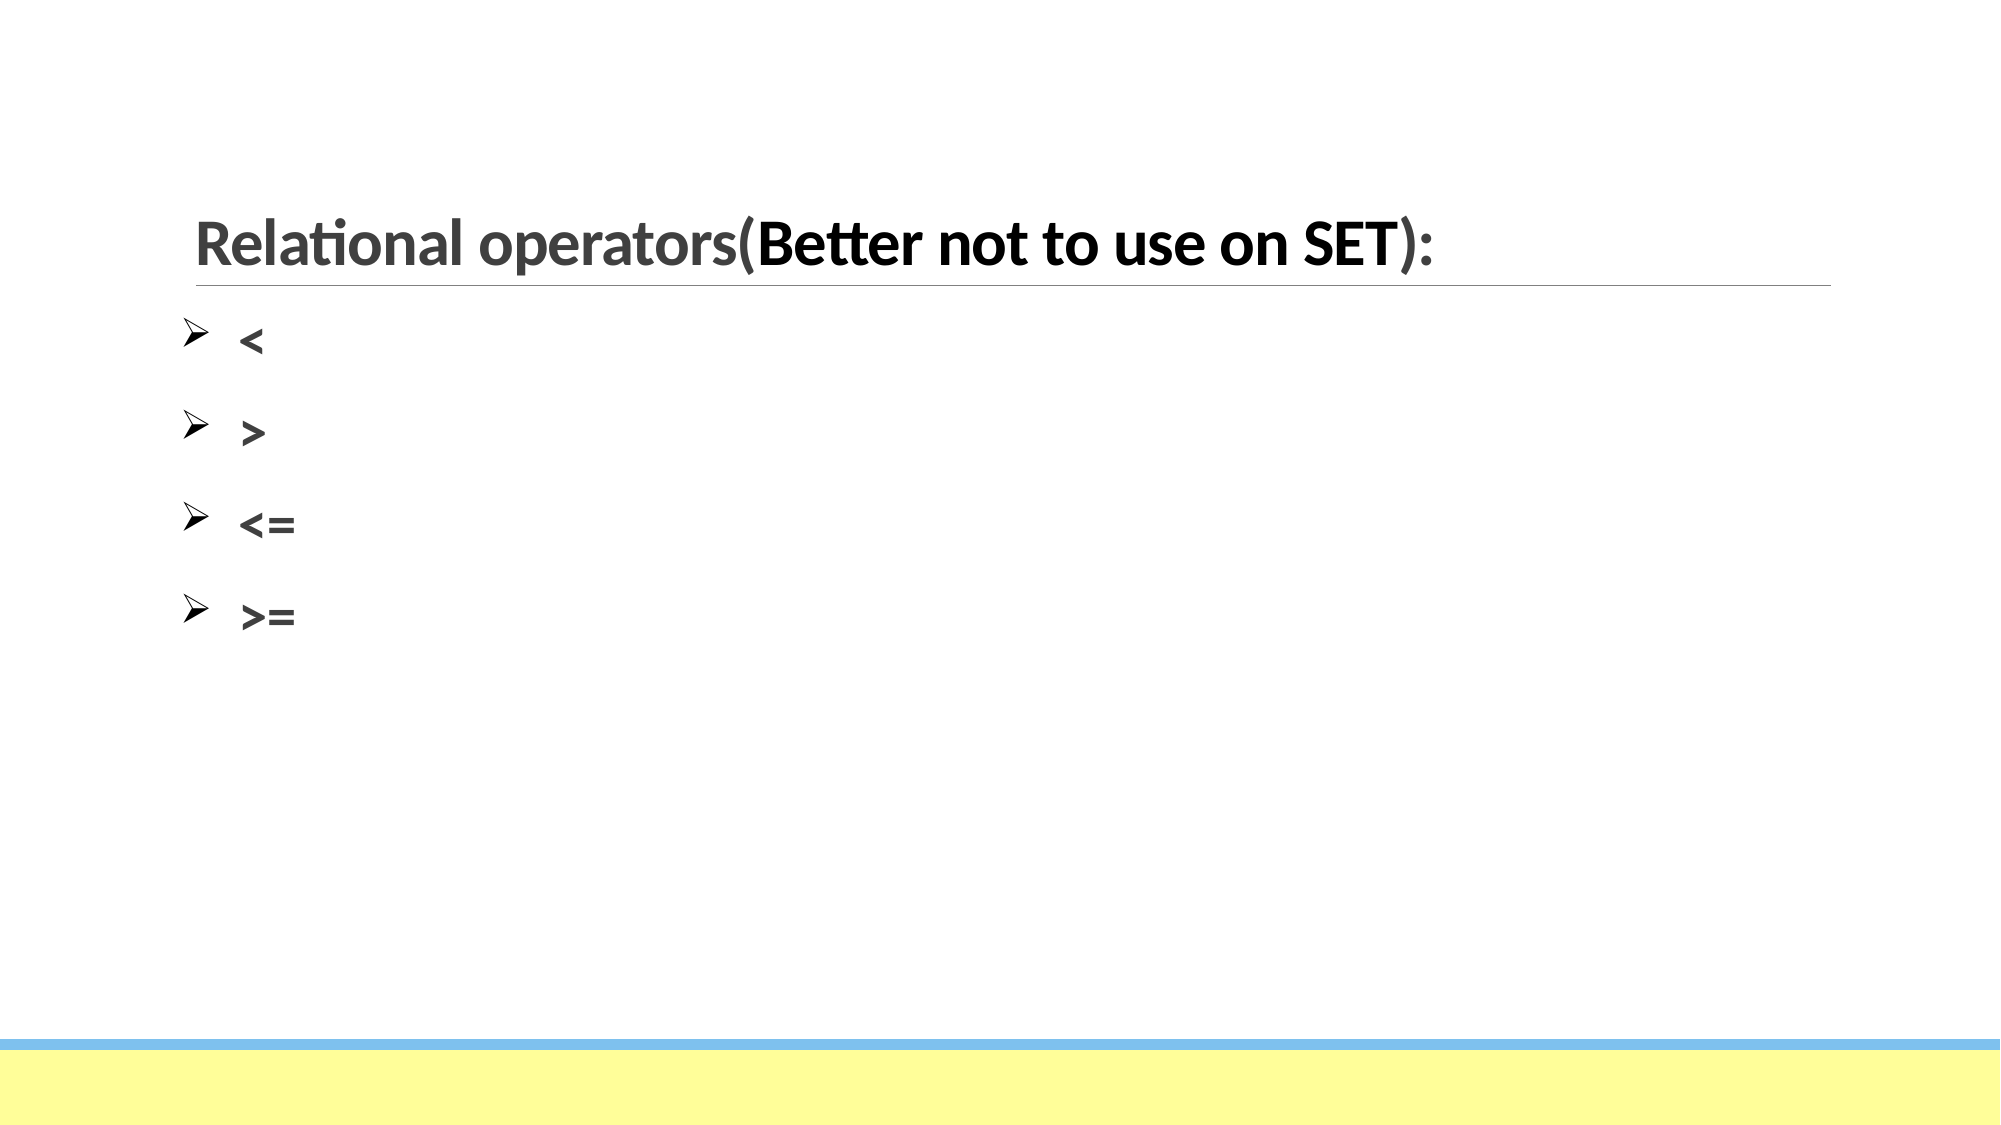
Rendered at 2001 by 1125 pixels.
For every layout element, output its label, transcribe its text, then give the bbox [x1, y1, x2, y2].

list < > <= >= [180, 302, 1830, 963]
title Relational operators(Better not to use on SET): [180, 128, 1830, 302]
